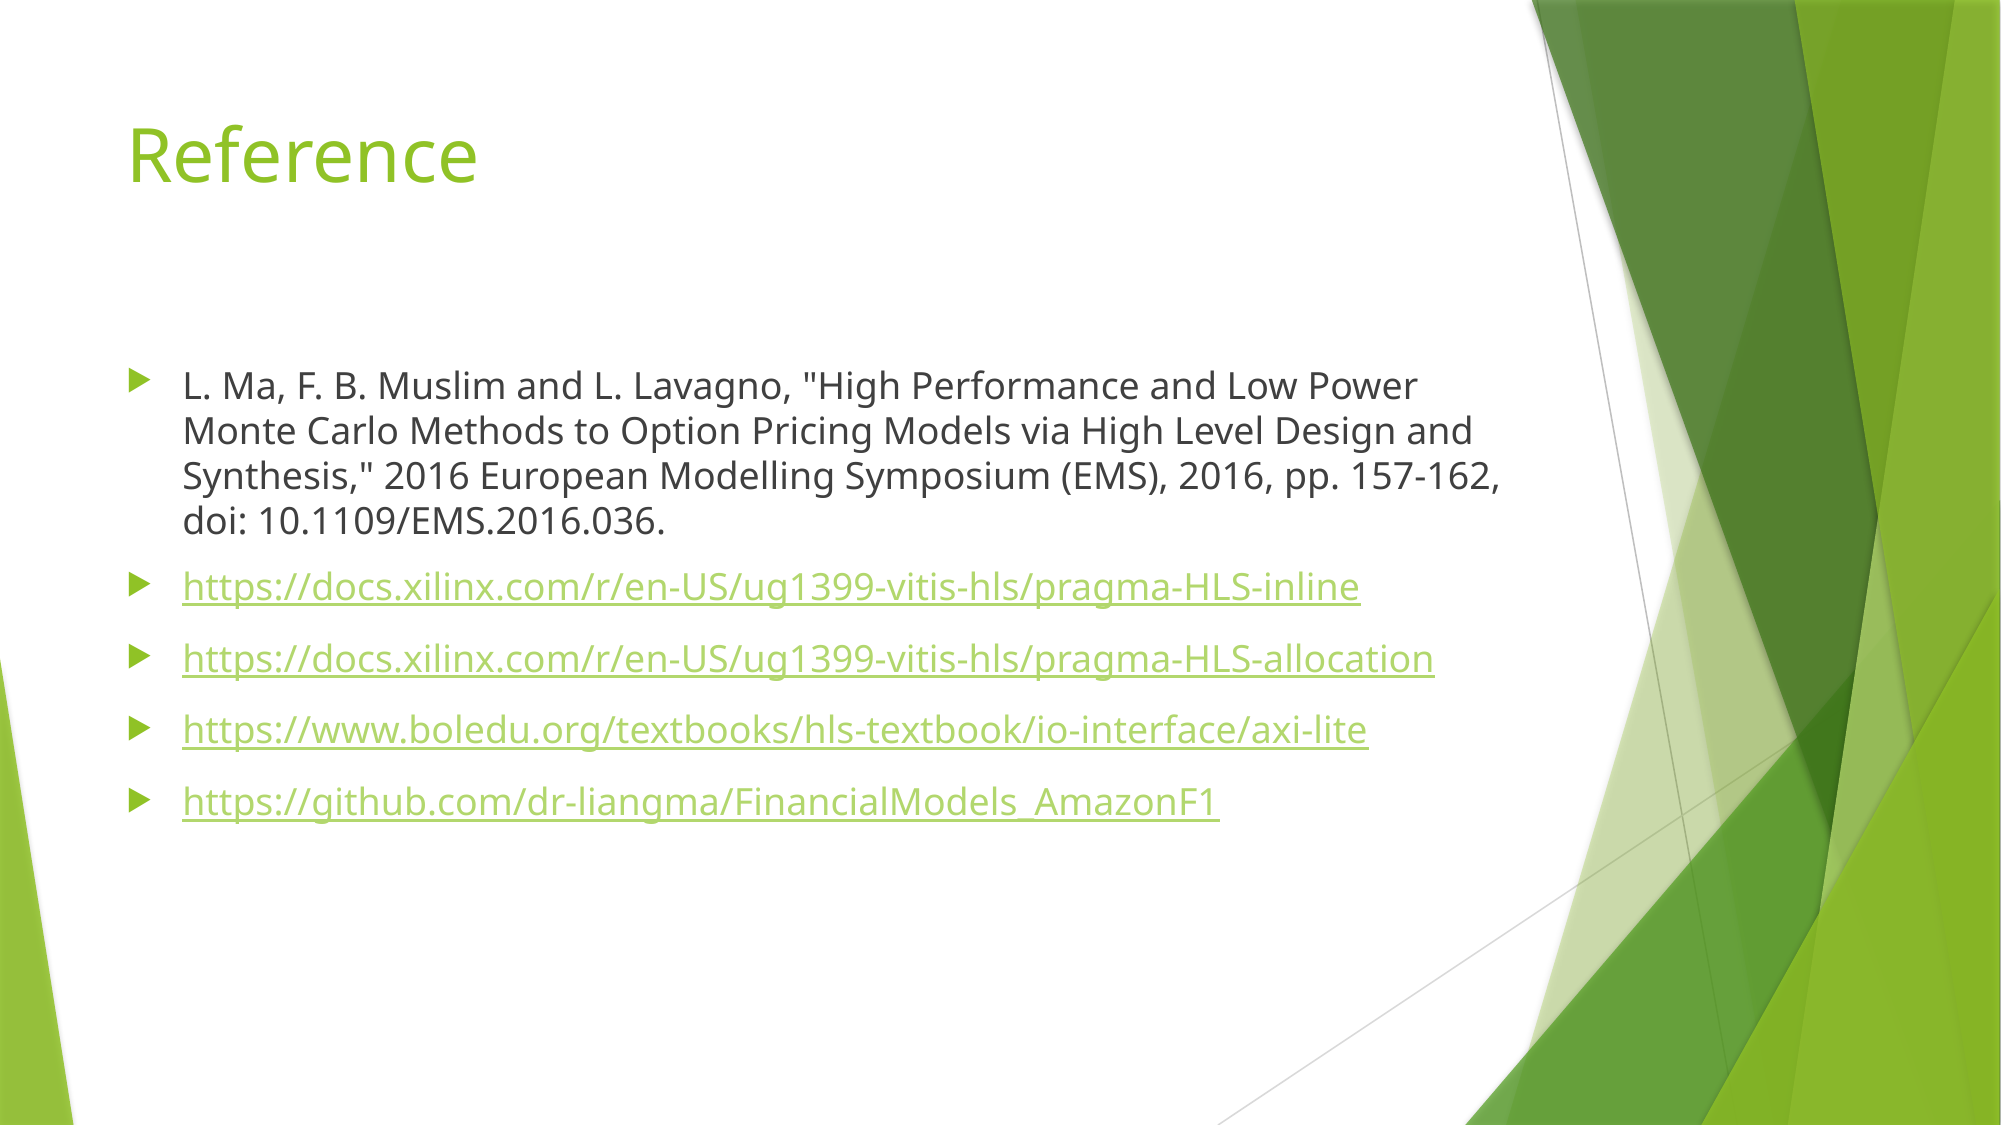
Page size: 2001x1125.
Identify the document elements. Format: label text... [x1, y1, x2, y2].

title Reference [111, 99, 1522, 317]
list L. Ma, F. B. Muslim and L. Lavagno, "High Performance and Low Power Monte Carlo Methods to Option Pricing Models via High Level Design and Synthesis," 2016 European Modelling Symposium (EMS), 2016, pp. 157-162, doi: 10.1109/EMS.2016.036. https://docs.xilinx.com/r/en-US/ug1399-vitis-hls/pragma-HLS-inline https://docs.xilinx.com/r/en-US/ug1399-vitis-hls/pragma-HLS-allocation https://www.boledu.org/textbooks/hls-textbook/io-interface/axi-lite https://github.com/dr-liangma/FinancialModels_AmazonF1 [111, 354, 1522, 992]
